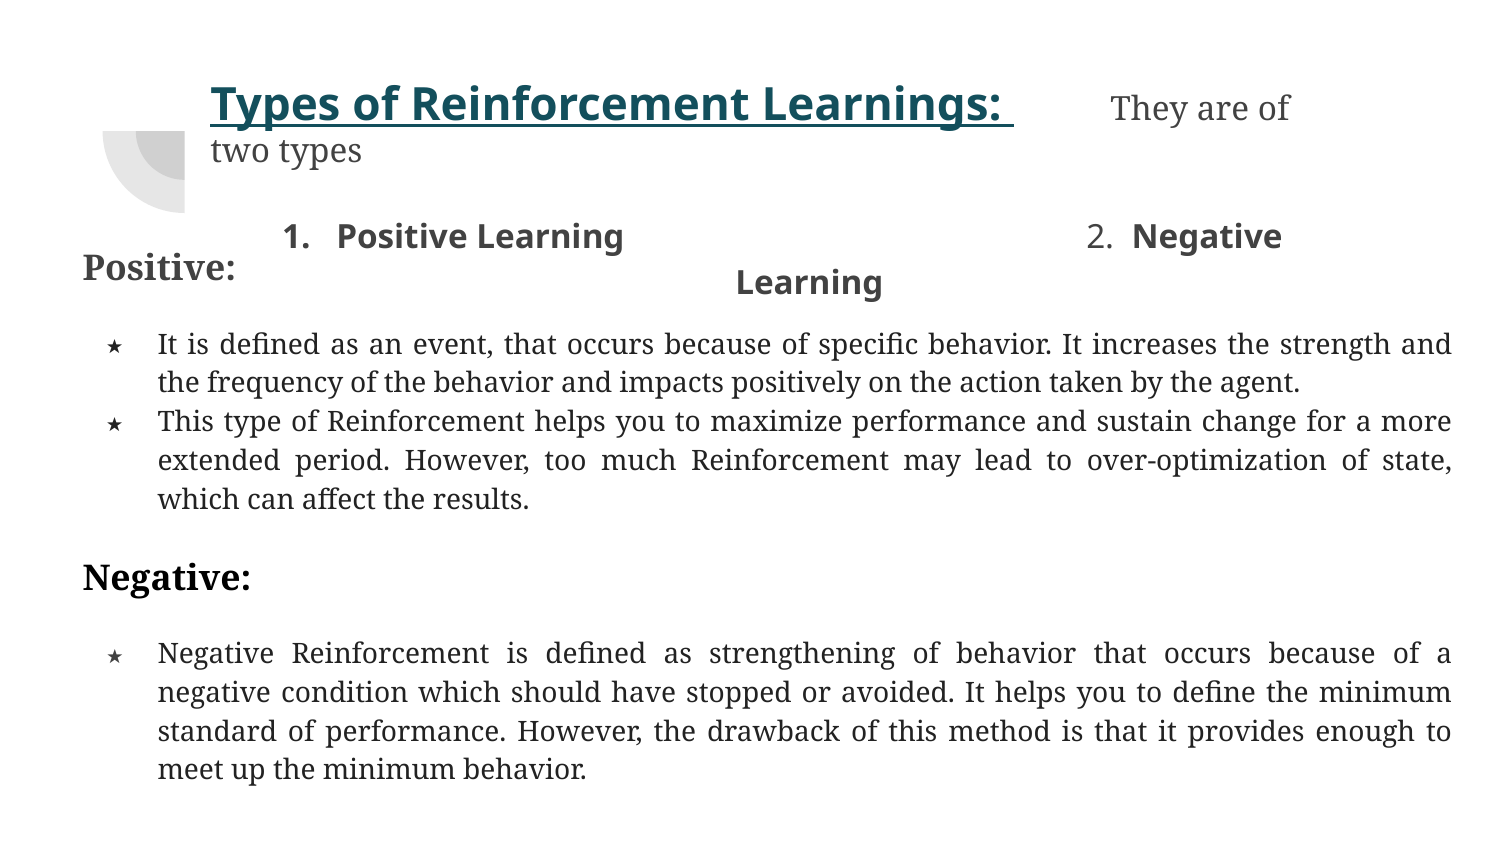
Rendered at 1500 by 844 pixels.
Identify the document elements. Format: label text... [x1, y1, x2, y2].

title Types of Reinforcement Learnings: They are of two types Positive Learning 2. Negative Learning [195, 59, 1349, 150]
list Positive: It is defined as an event, that occurs because of specific behavior. It increases the strength and the frequency of the behavior and impacts positively on the action taken by the agent. This type of Reinforcement helps you to maximize performance and sustain change for a more extended period. However, too much Reinforcement may lead to over-optimization of state, which can affect the results. Negative: Negative Reinforcement is defined as strengthening of behavior that occurs because of a negative condition which should have stopped or avoided. It helps you to define the minimum standard of performance. However, the drawback of this method is that it provides enough to meet up the minimum behavior. [67, 150, 1469, 820]
